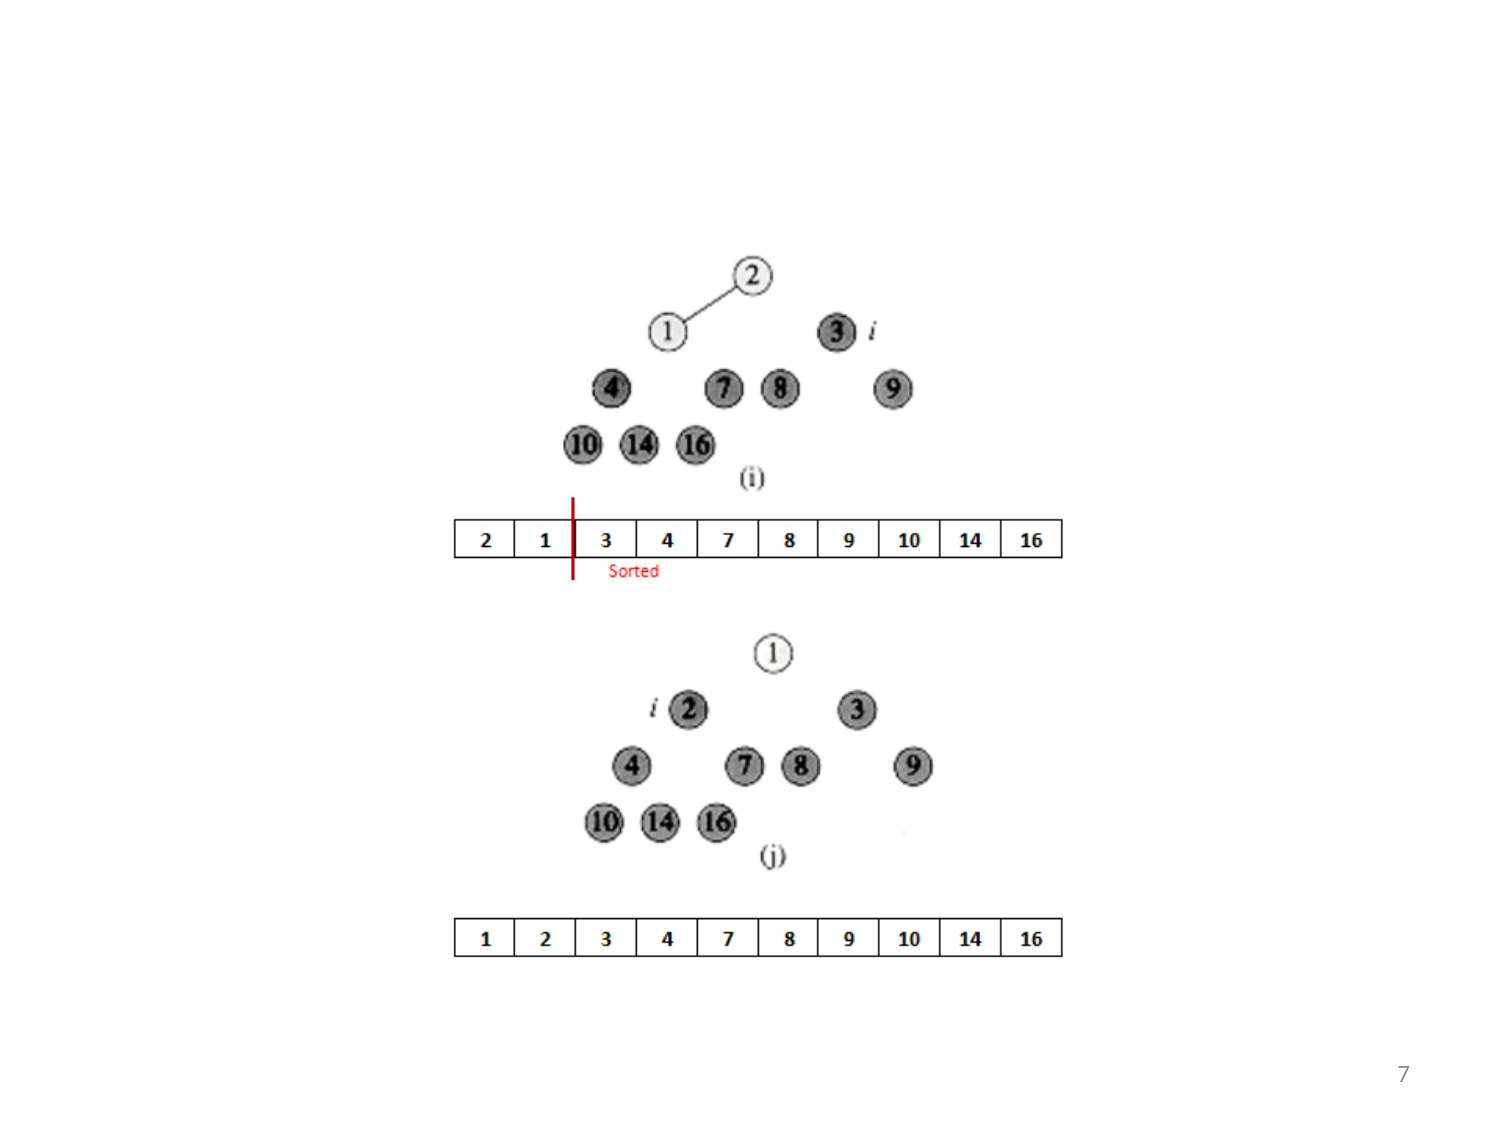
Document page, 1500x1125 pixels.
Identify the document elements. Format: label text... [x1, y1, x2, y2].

slide_number 7 [1074, 1042, 1425, 1103]
picture [423, 216, 1077, 977]
